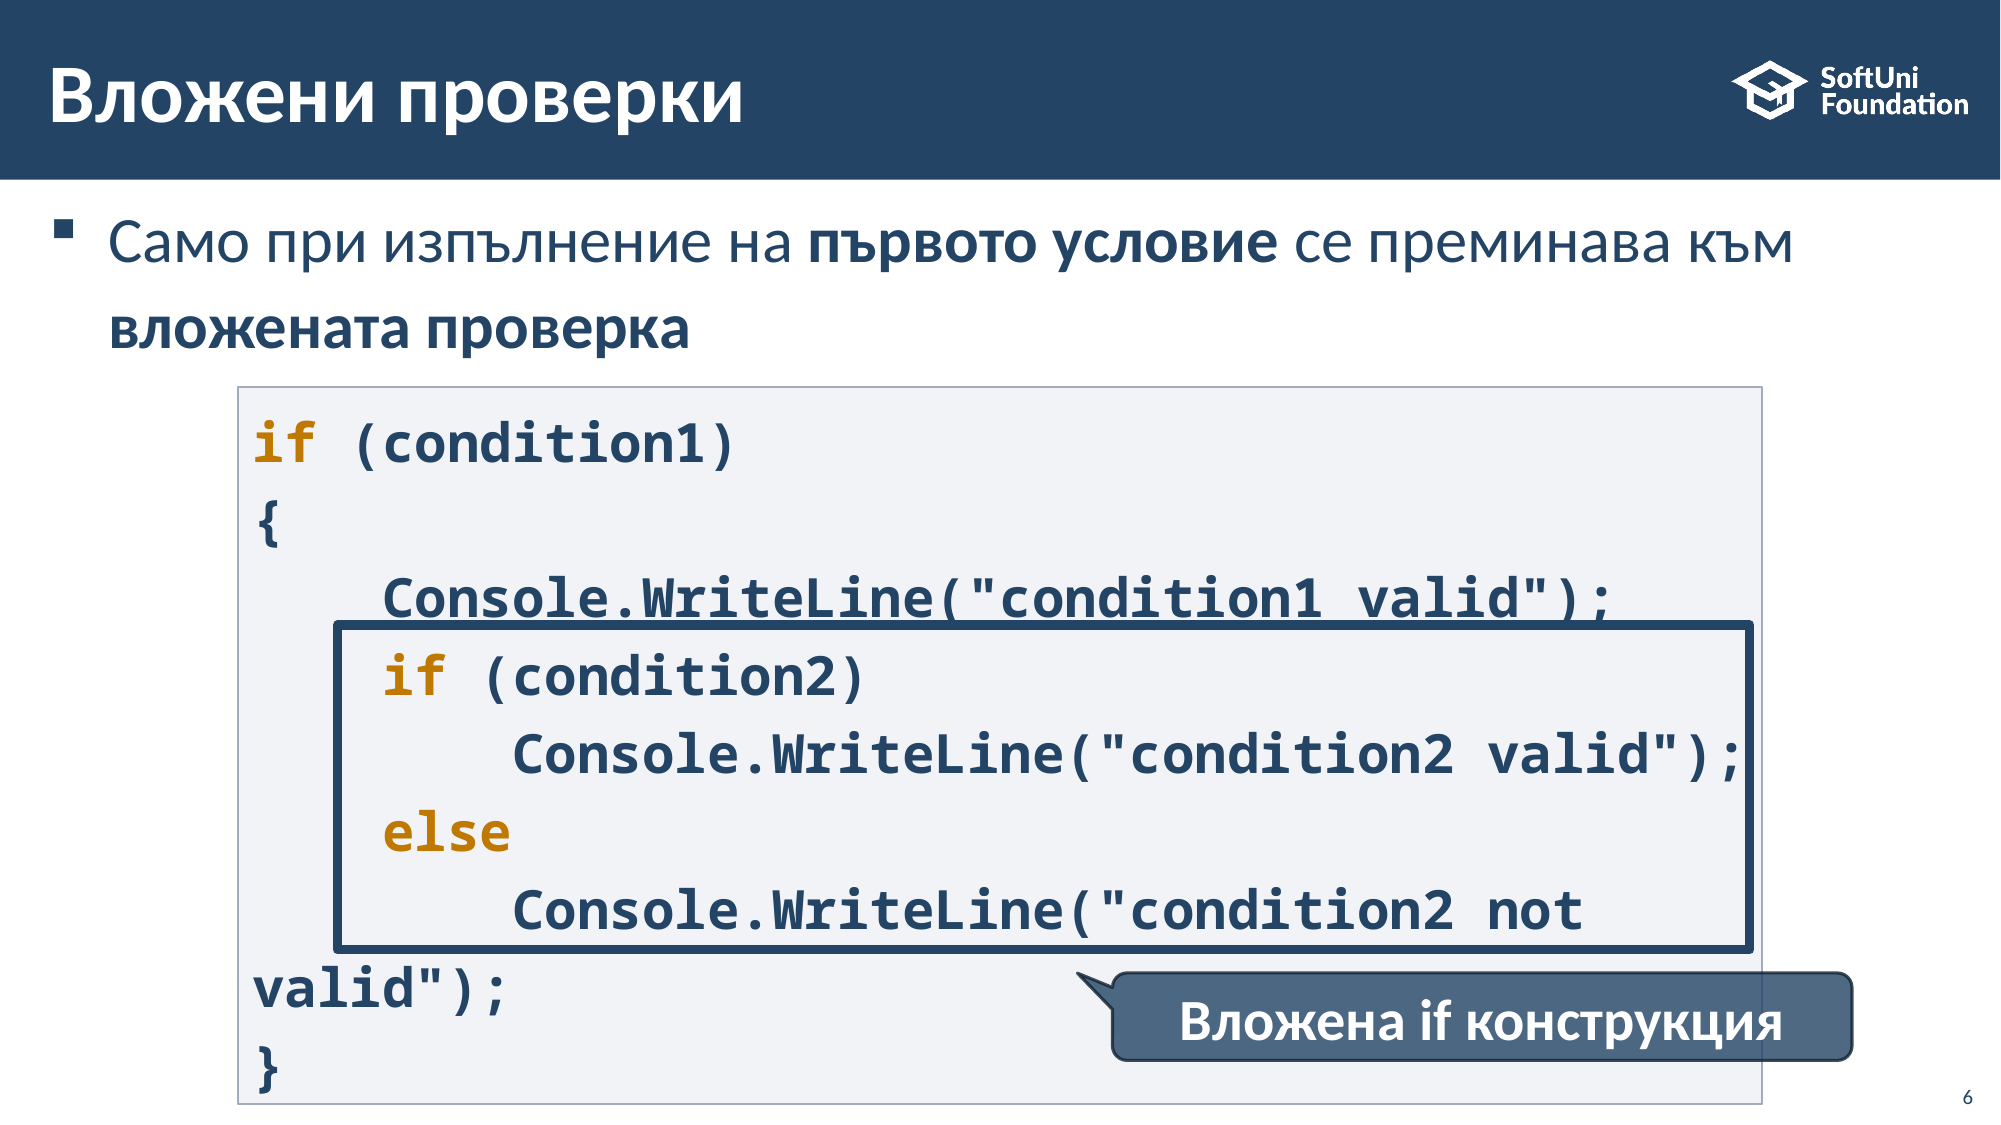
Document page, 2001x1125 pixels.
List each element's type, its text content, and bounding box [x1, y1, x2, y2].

text_box Вложена if конструкция [1075, 970, 1855, 1063]
title Вложени проверки [31, 16, 1716, 162]
text_box [336, 623, 1752, 952]
picture [1731, 60, 1968, 120]
text_box if (condition1) { Console.WriteLine("condition1 valid"); if (condition2) Console.WriteLine("condition2 valid"); else Console.WriteLine("condition2 not valid"); } [237, 387, 1763, 1104]
list Само при изпълнение на първото условие се преминава към вложената проверка [31, 184, 1970, 1092]
slide_number 6 [1927, 1067, 1989, 1117]
